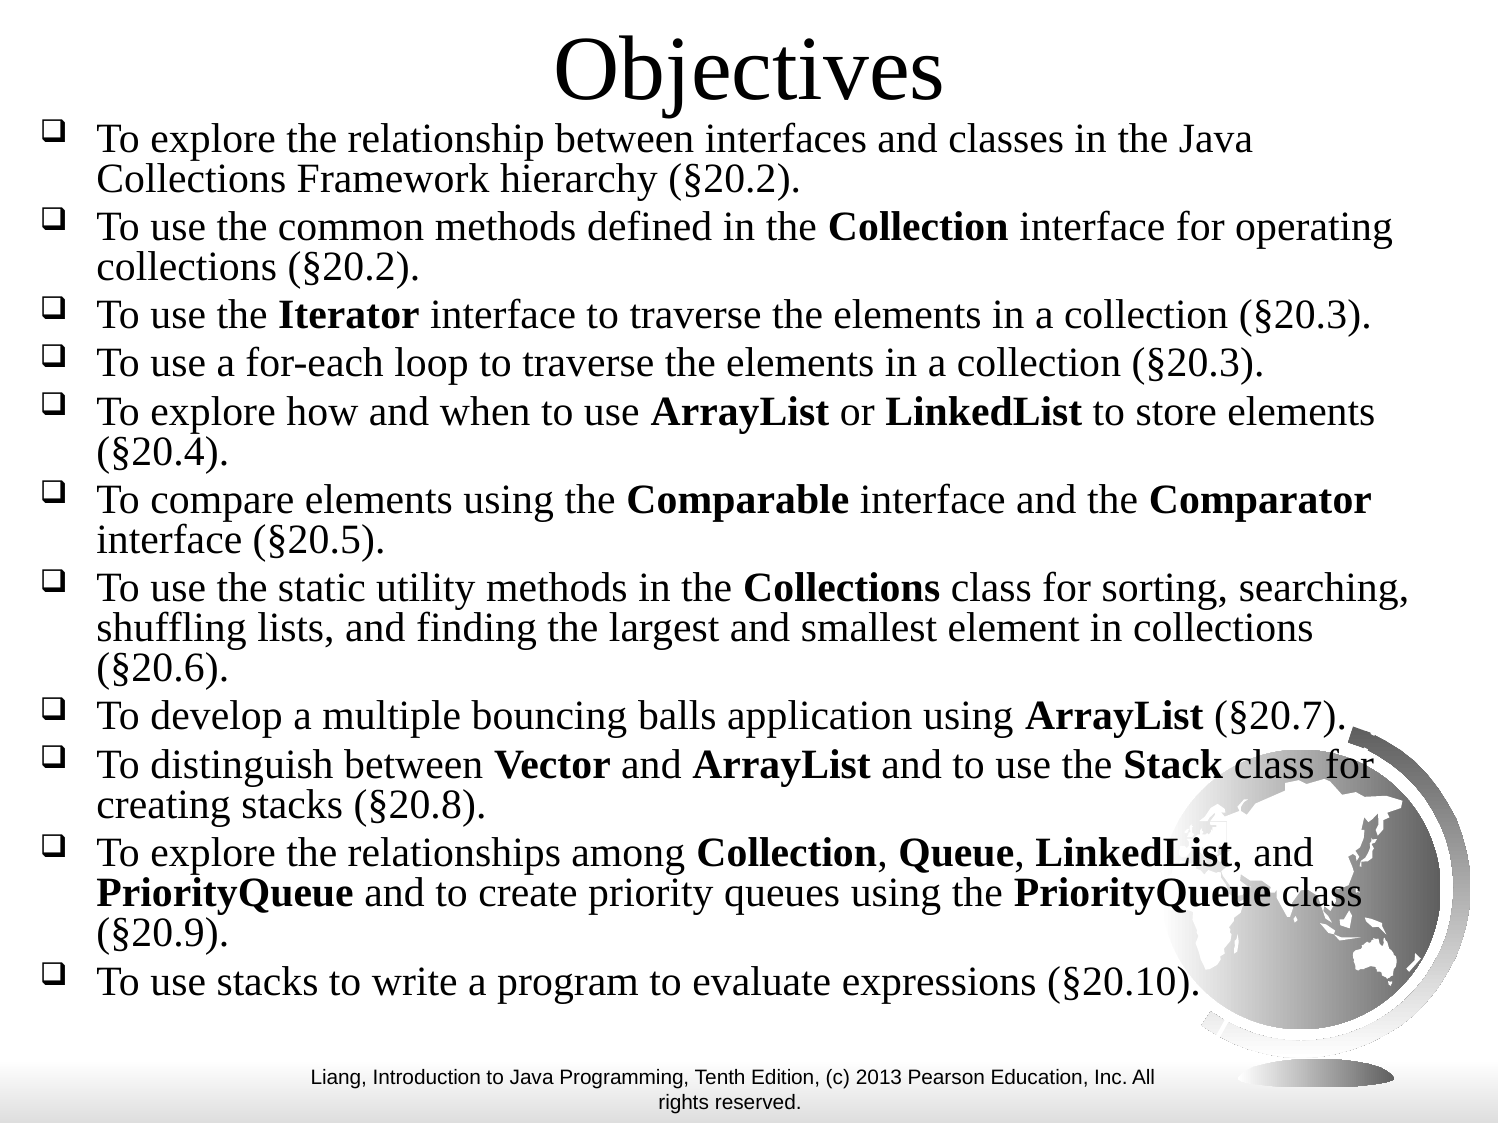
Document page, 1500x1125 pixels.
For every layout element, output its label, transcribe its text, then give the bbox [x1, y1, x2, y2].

slide_number [1074, 1063, 1388, 1125]
title Objectives [112, 24, 1388, 100]
list To explore the relationship between interfaces and classes in the Java Collections Framework hierarchy (§20.2). To use the common methods defined in the Collection interface for operating collections (§20.2). To use the Iterator interface to traverse the elements in a collection (§20.3). To use a for-each loop to traverse the elements in a collection (§20.3). To explore how and when to use ArrayList or LinkedList to store elements (§20.4). To compare elements using the Comparable interface and the Comparator interface (§20.5). To use the static utility methods in the Collections class for sorting, searching, shuffling lists, and finding the largest and smallest element in collections (§20.6). To develop a multiple bouncing balls application using ArrayList (§20.7). To distinguish between Vector and ArrayList and to use the Stack class for creating stacks (§20.8). To explore the relationships among Collection, Queue, LinkedList, and PriorityQueue and to create priority queues using the PriorityQueue class (§20.9). To use stacks to write a program to evaluate expressions (§20.10). [24, 112, 1463, 1063]
